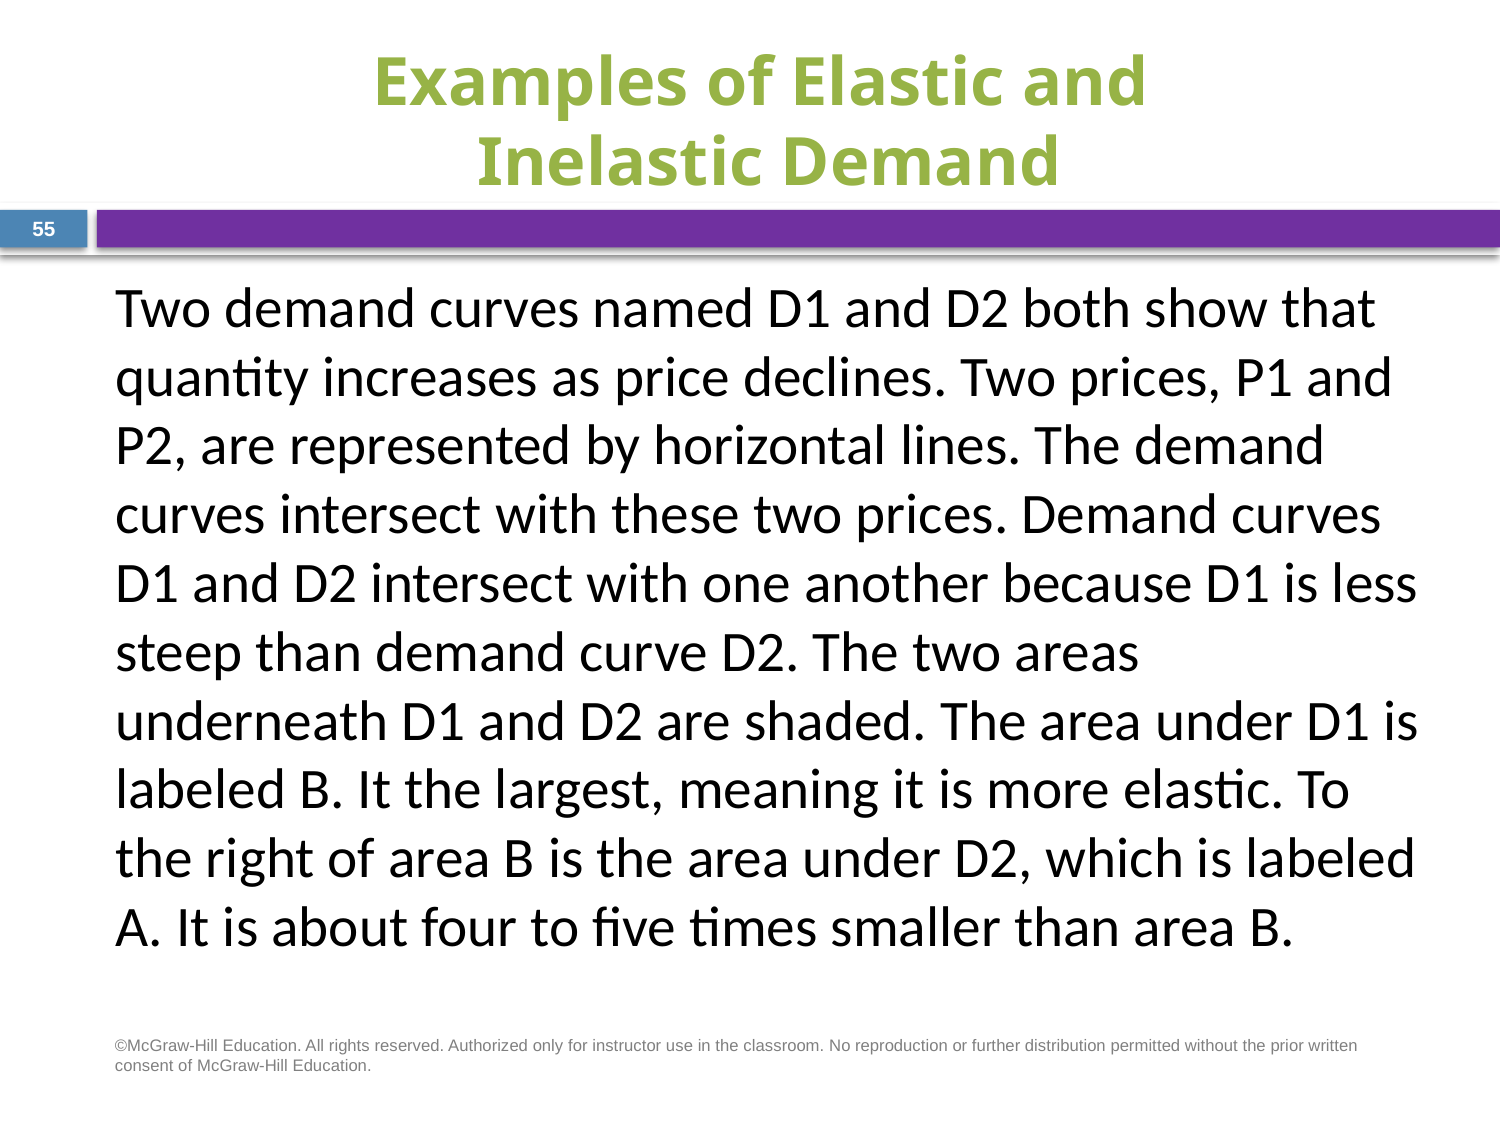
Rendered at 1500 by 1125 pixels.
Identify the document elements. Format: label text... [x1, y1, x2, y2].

list Two demand curves named D1 and D2 both show that quantity increases as price declines. Two prices, P1 and P2, are represented by horizontal lines. The demand curves intersect with these two prices. Demand curves D1 and D2 intersect with one another because D1 is less steep than demand curve D2. The two areas underneath D1 and D2 are shaded. The area under D1 is labeled B. It the largest, meaning it is more elastic. To the right of area B is the area under D2, which is labeled A. It is about four to five times smaller than area B. [100, 262, 1439, 1001]
footer ©McGraw-Hill Education. All rights reserved. Authorized only for instructor use in the classroom. No reproduction or further distribution permitted without the prior written consent of McGraw-Hill Education. [99, 1025, 1438, 1085]
title Examples of Elastic and Inelastic Demand [100, 37, 1439, 201]
slide_number 55 [0, 208, 88, 249]
